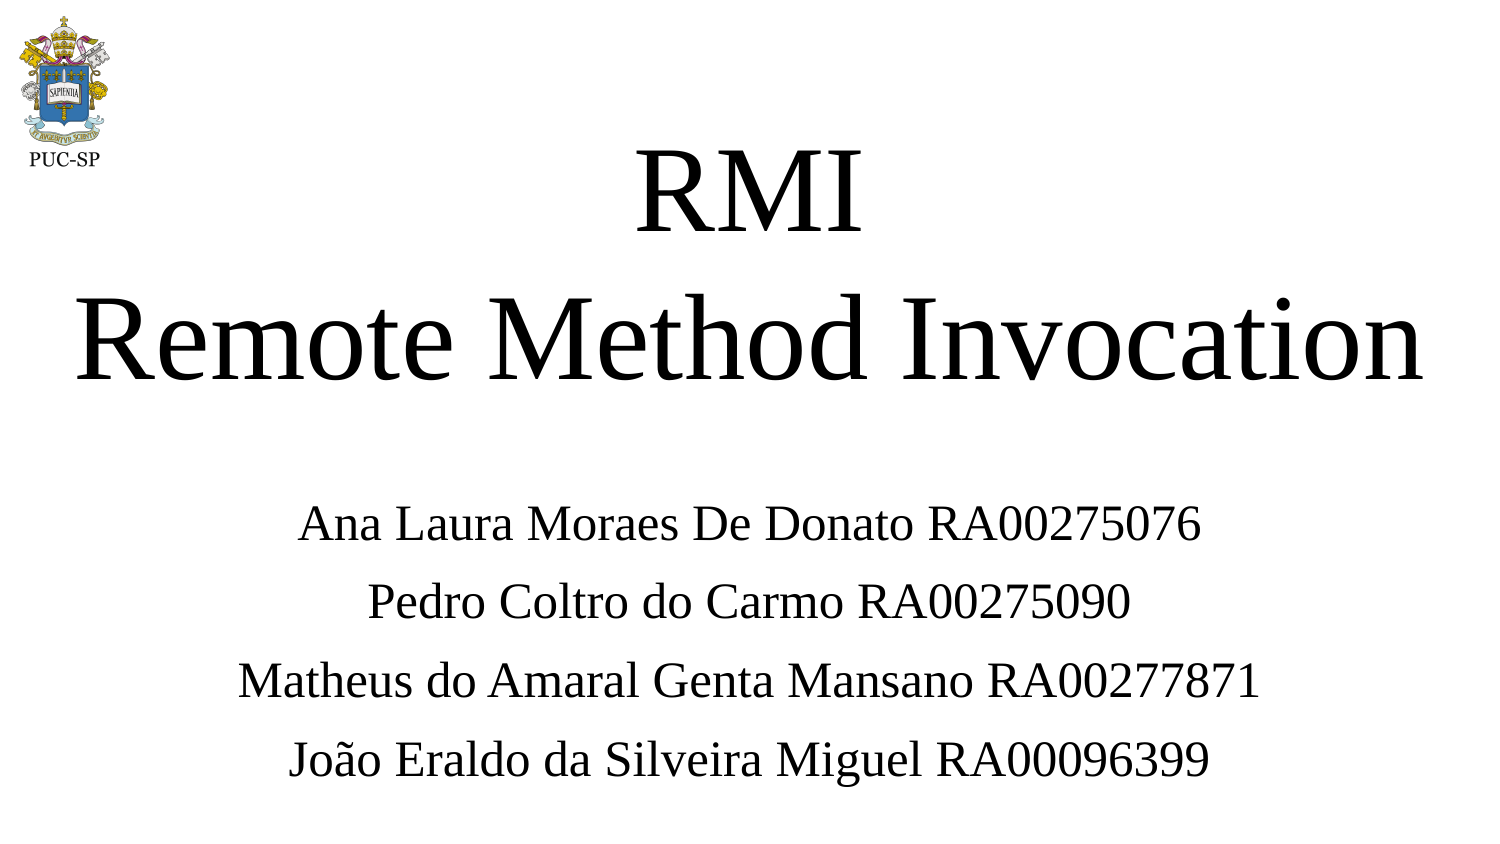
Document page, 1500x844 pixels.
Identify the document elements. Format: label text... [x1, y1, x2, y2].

text_box RMI Remote Method Invocation [51, 94, 1449, 422]
picture [15, 12, 114, 170]
subtitle Ana Laura Moraes De Donato RA00275076 Pedro Coltro do Carmo RA00275090 Matheus do Amaral Genta Mansano RA00277871 João Eraldo da Silveira Miguel RA00096399 [51, 464, 1449, 802]
